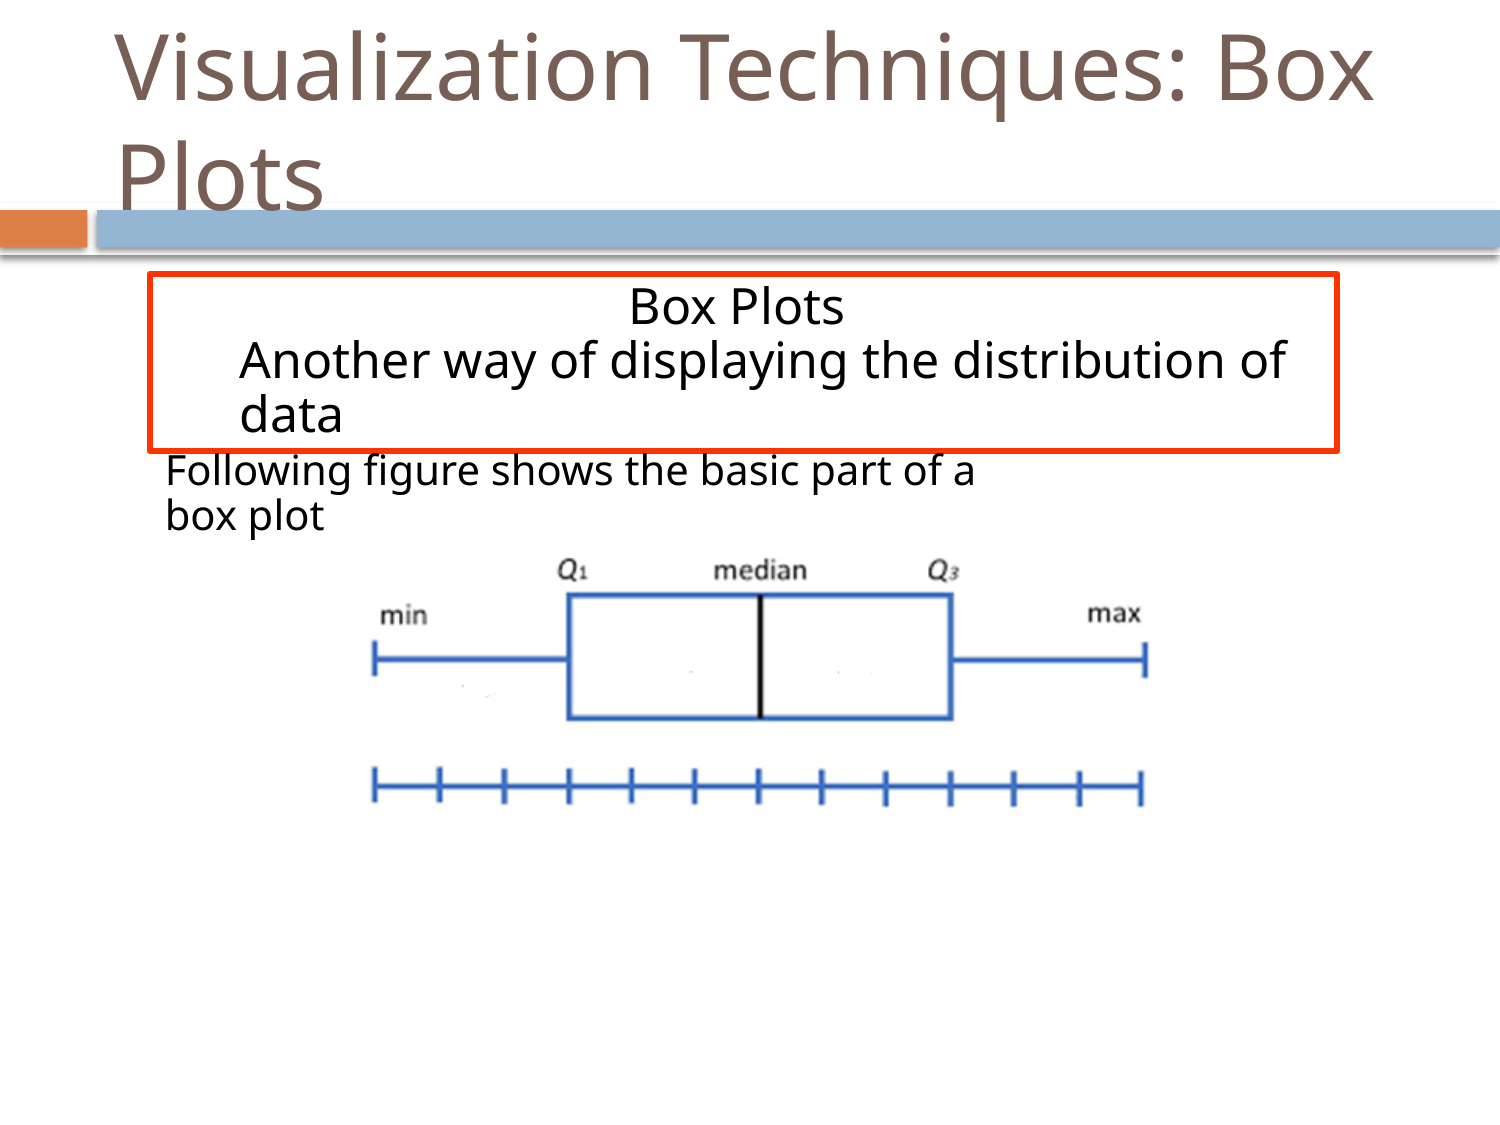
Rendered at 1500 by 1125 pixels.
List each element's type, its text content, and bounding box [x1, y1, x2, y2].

text_box Box Plots Another way of displaying the distribution of data [149, 274, 1338, 451]
text_box Following figure shows the basic part of a box plot [74, 442, 1063, 547]
picture [358, 546, 1179, 839]
title Visualization Techniques: Box Plots [99, 37, 1438, 200]
